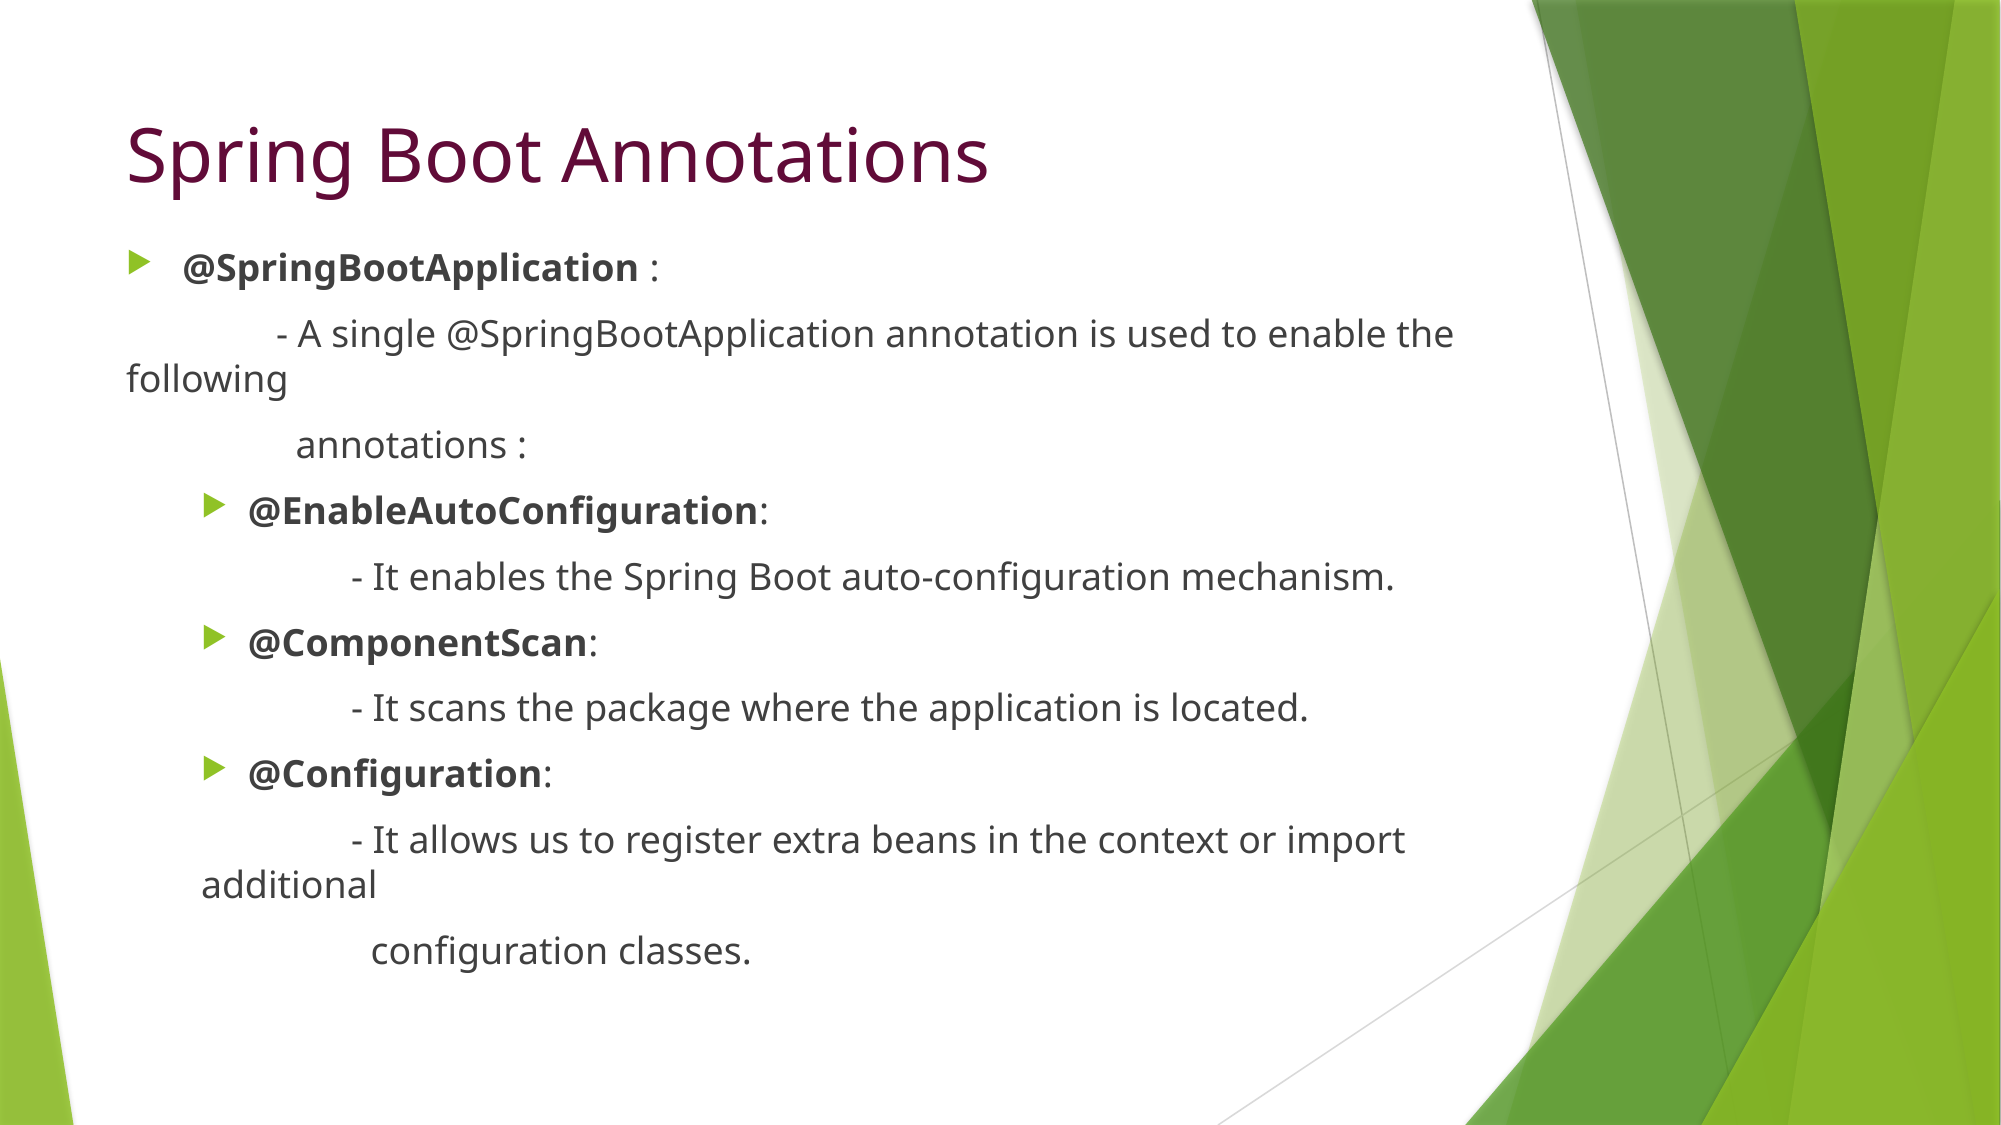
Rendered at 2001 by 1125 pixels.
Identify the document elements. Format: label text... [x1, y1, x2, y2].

title Spring Boot Annotations [111, 99, 1522, 236]
list @SpringBootApplication : - A single @SpringBootApplication annotation is used to enable the following annotations : @EnableAutoConfiguration: - It enables the Spring Boot auto-configuration mechanism. @ComponentScan: - It scans the package where the application is located. @Configuration: - It allows us to register extra beans in the context or import additional configuration classes. [111, 236, 1522, 991]
